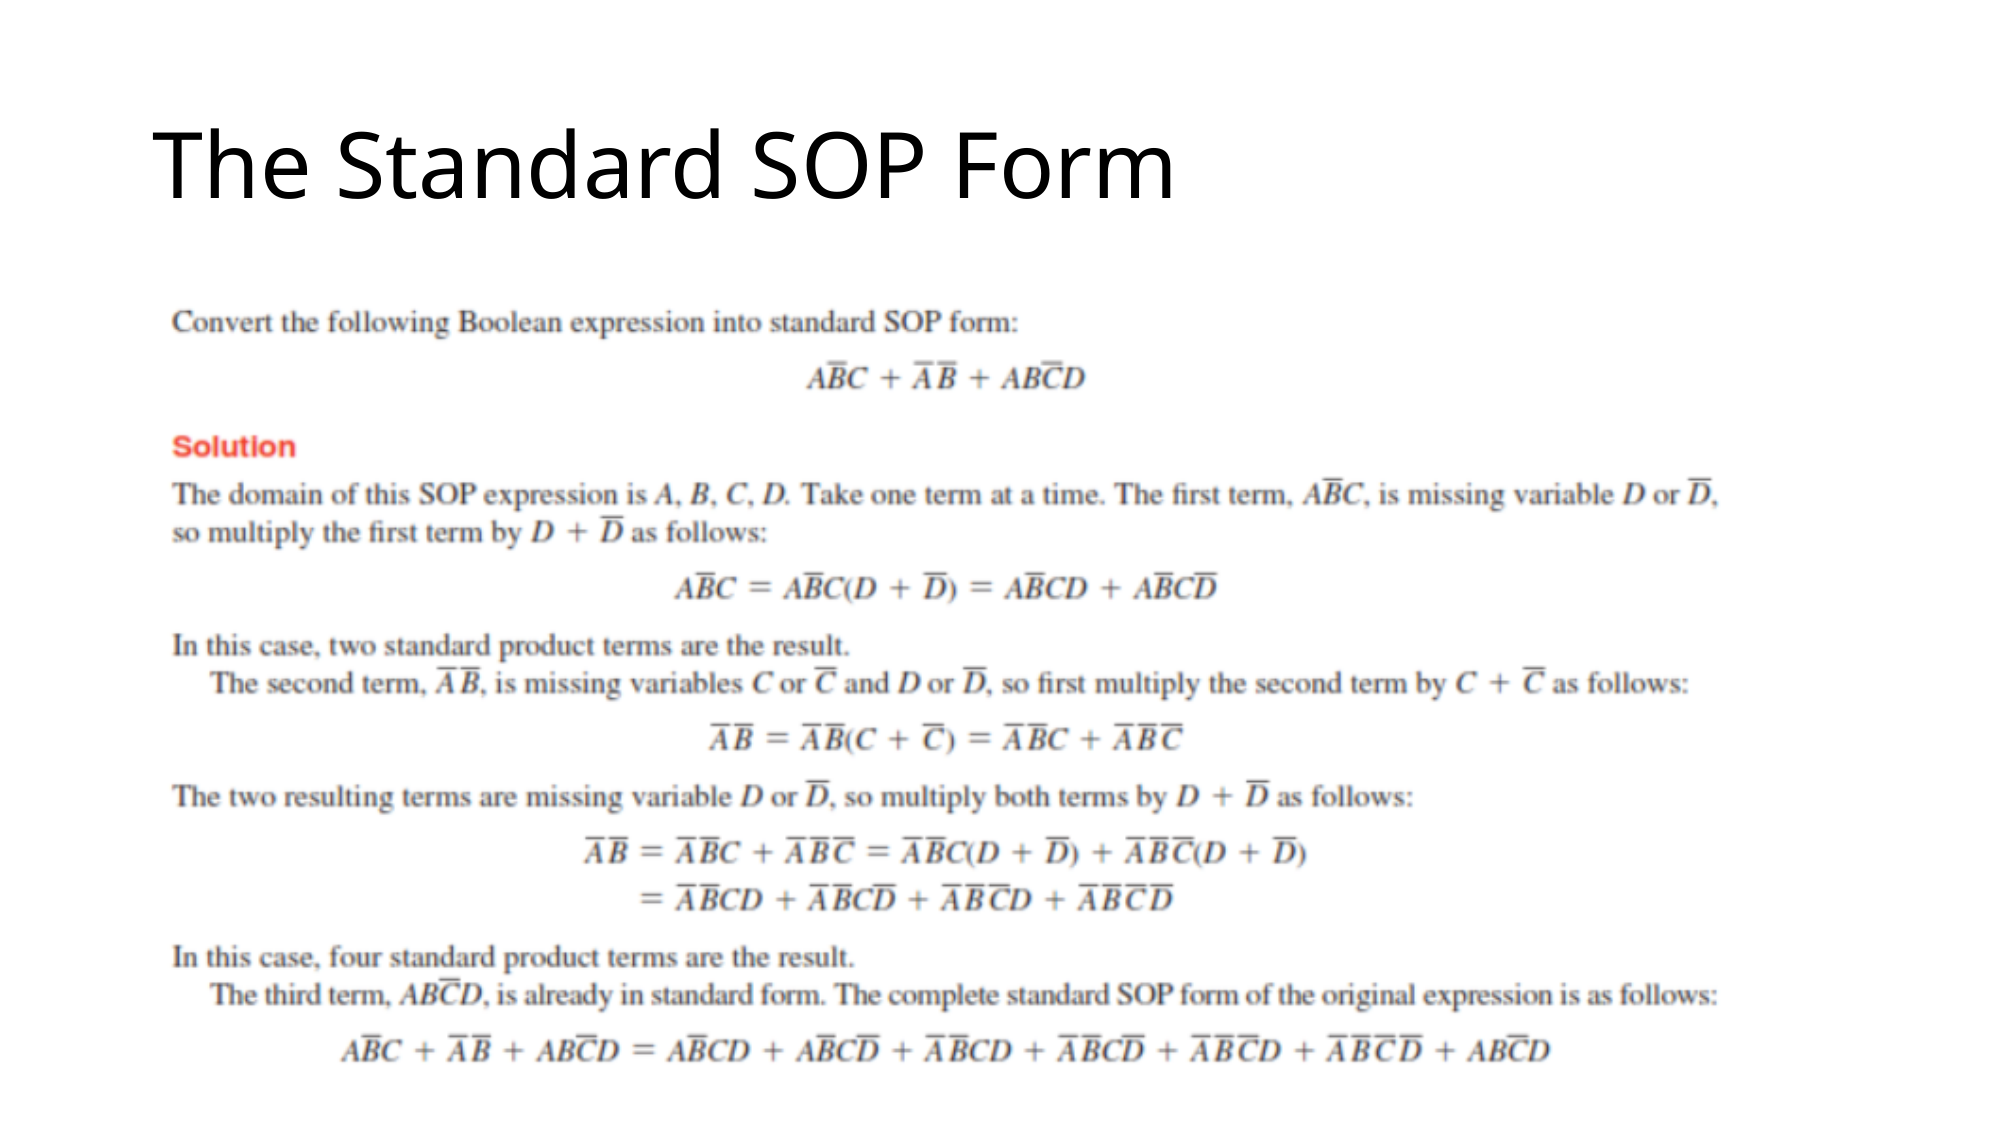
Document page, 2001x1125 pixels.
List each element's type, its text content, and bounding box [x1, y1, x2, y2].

title The Standard SOP Form [137, 59, 1863, 278]
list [159, 296, 1751, 1100]
